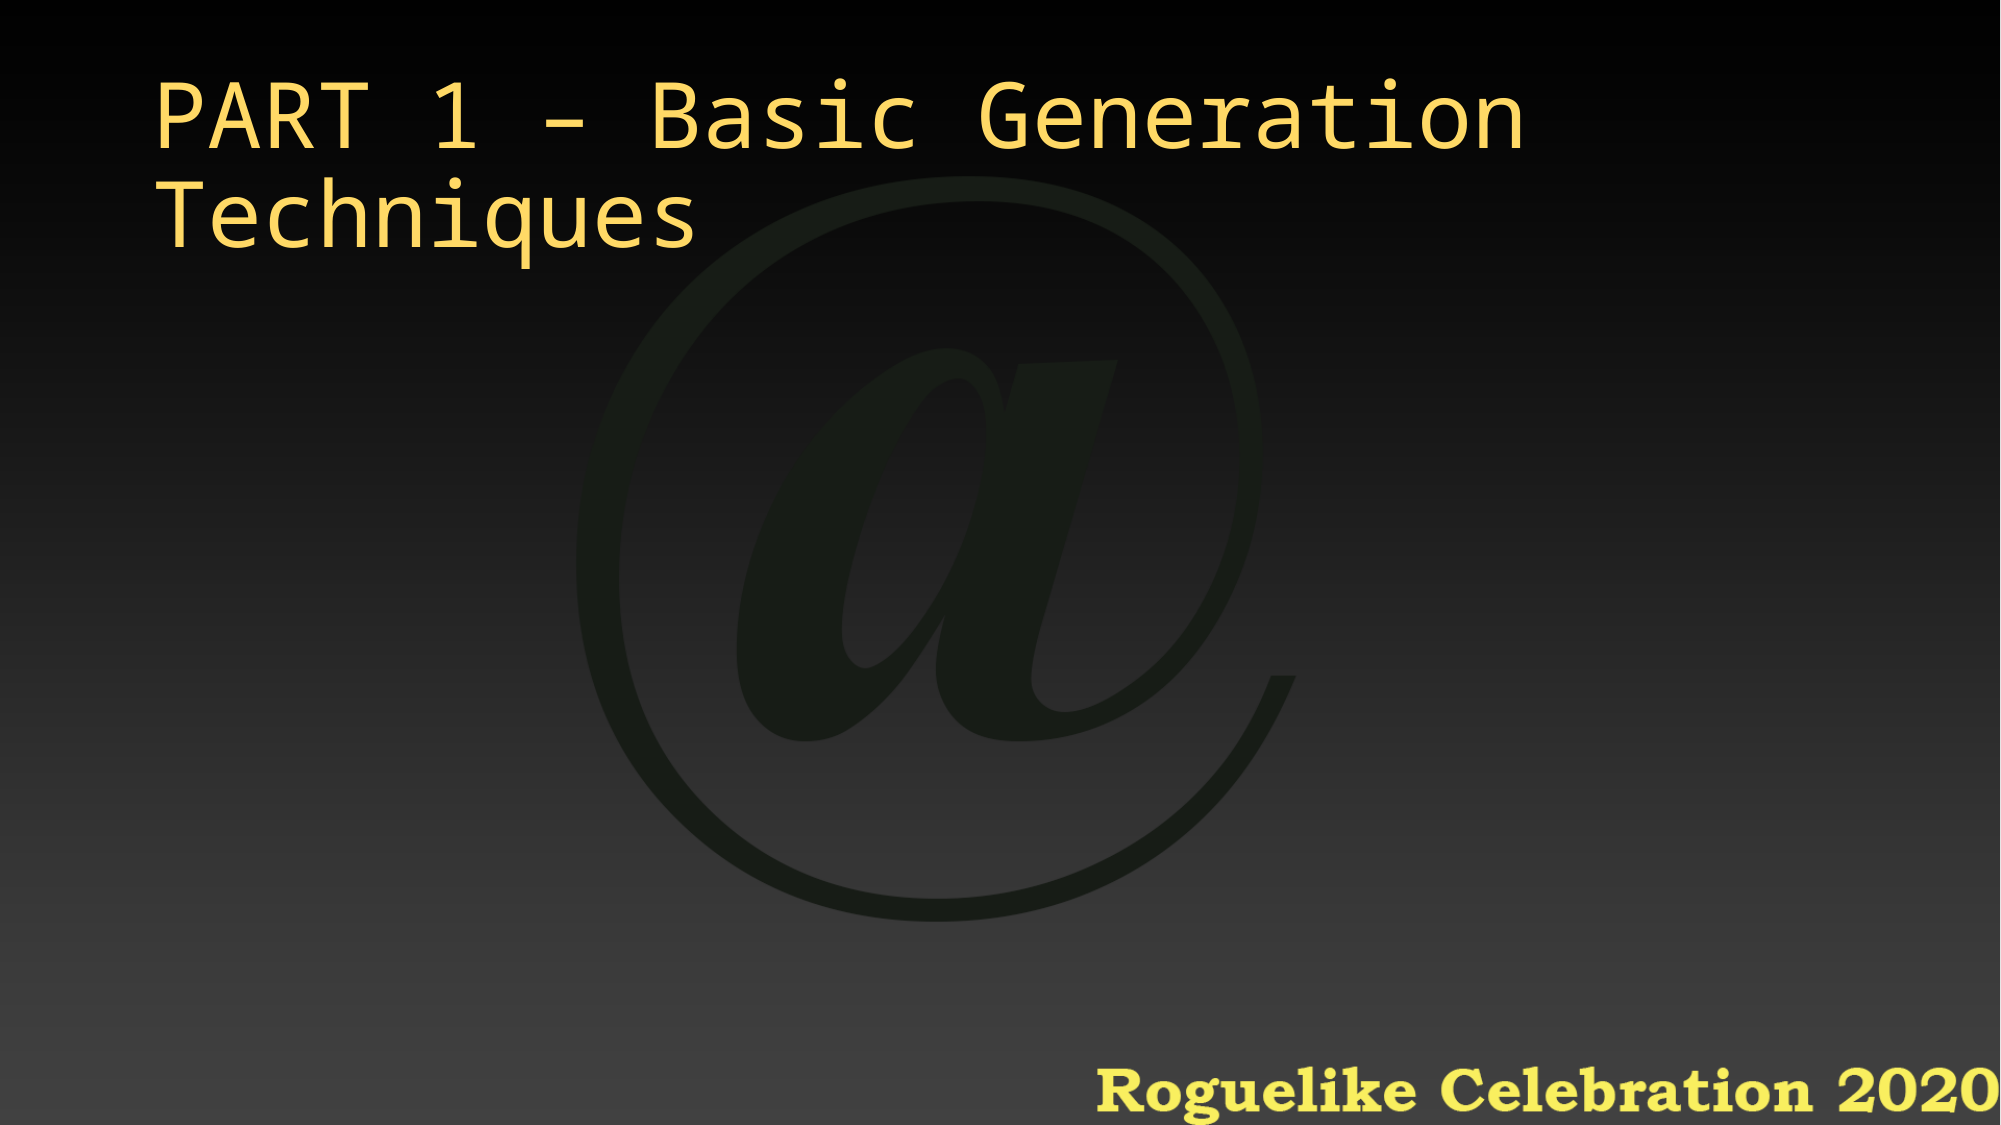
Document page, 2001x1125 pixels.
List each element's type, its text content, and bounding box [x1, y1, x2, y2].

title PART 1 – Basic Generation Techniques [137, 59, 1863, 278]
picture [0, 0, 2001, 1125]
